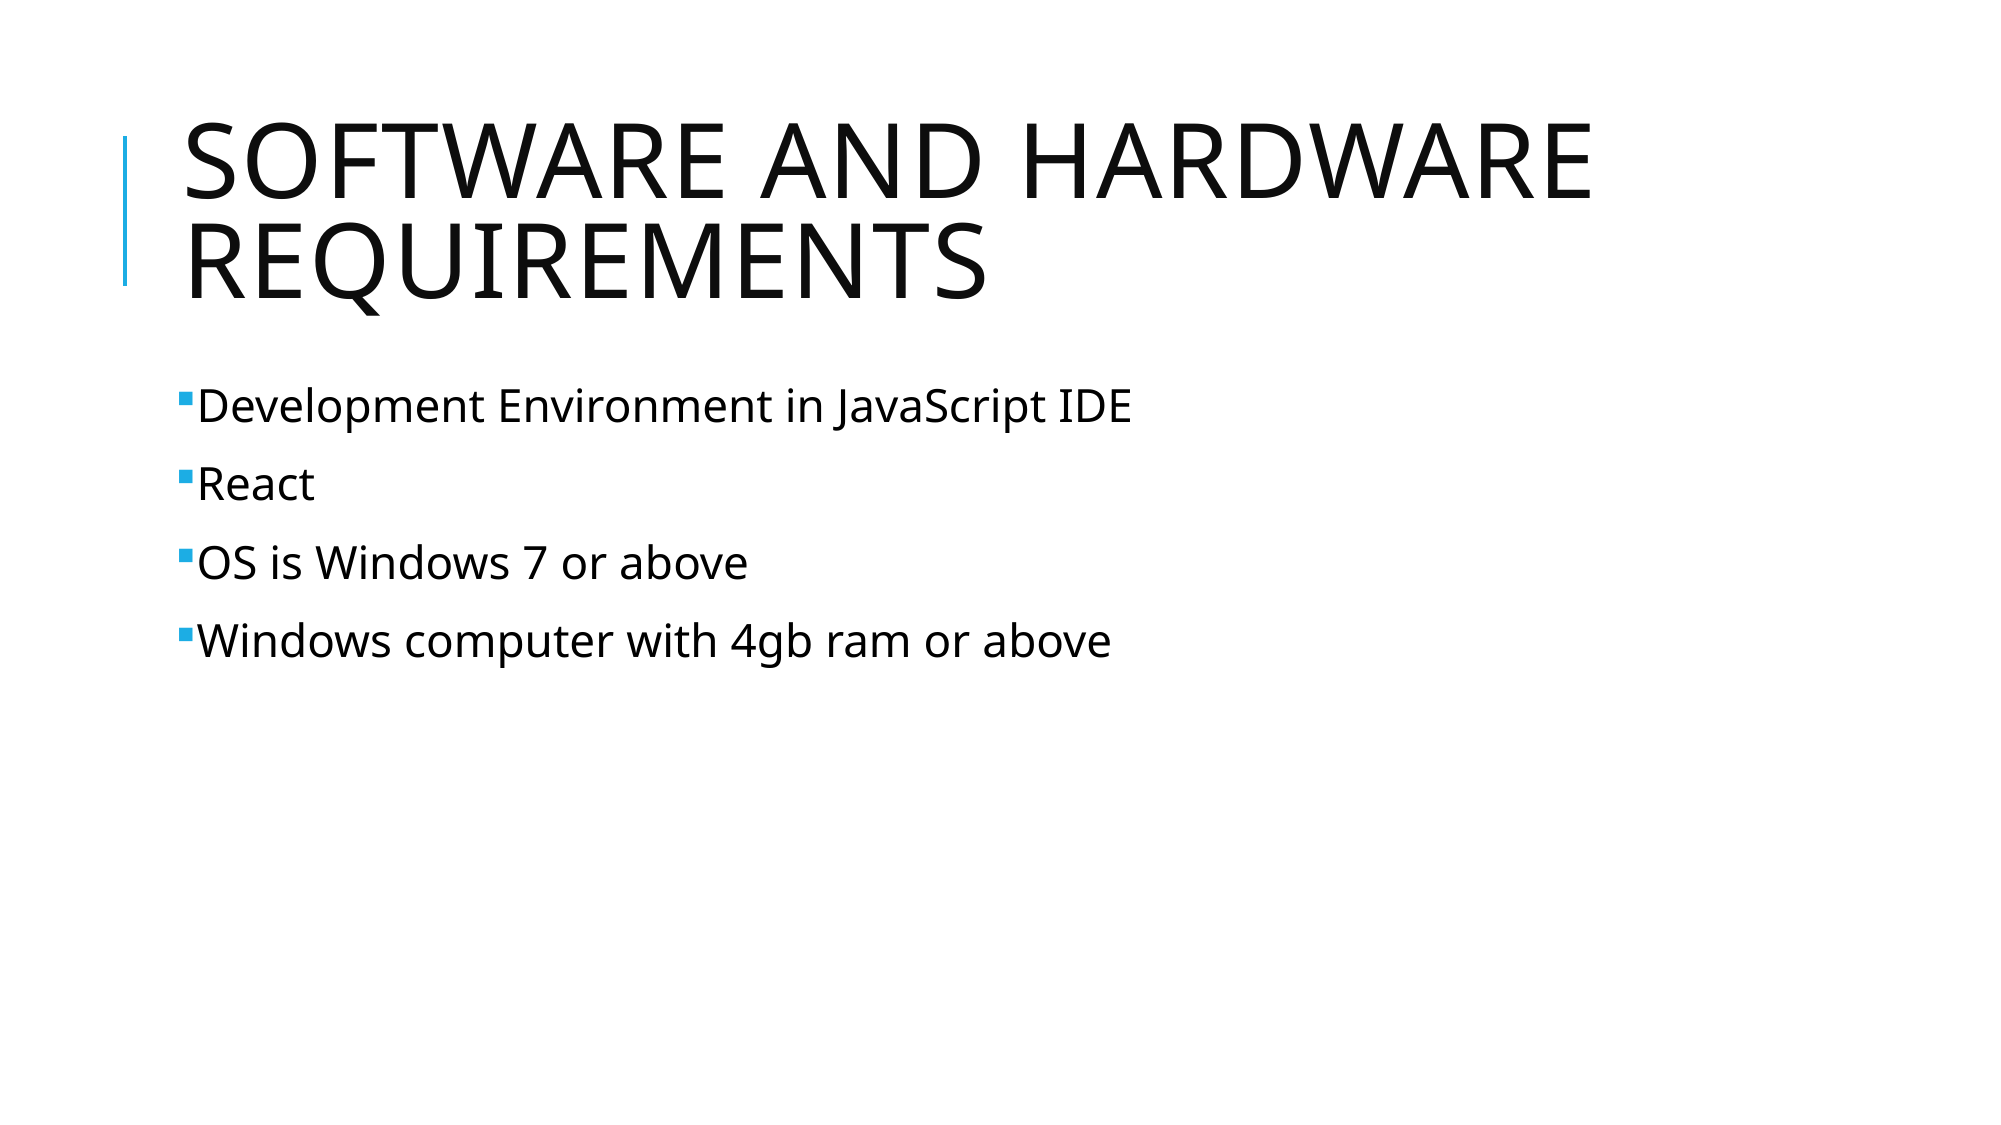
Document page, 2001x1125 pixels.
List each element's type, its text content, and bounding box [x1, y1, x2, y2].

list Development Environment in JavaScript IDE React OS is Windows 7 or above Windows computer with 4gb ram or above [168, 375, 1763, 1035]
title Software And Hardware REquirements [168, 96, 1763, 342]
